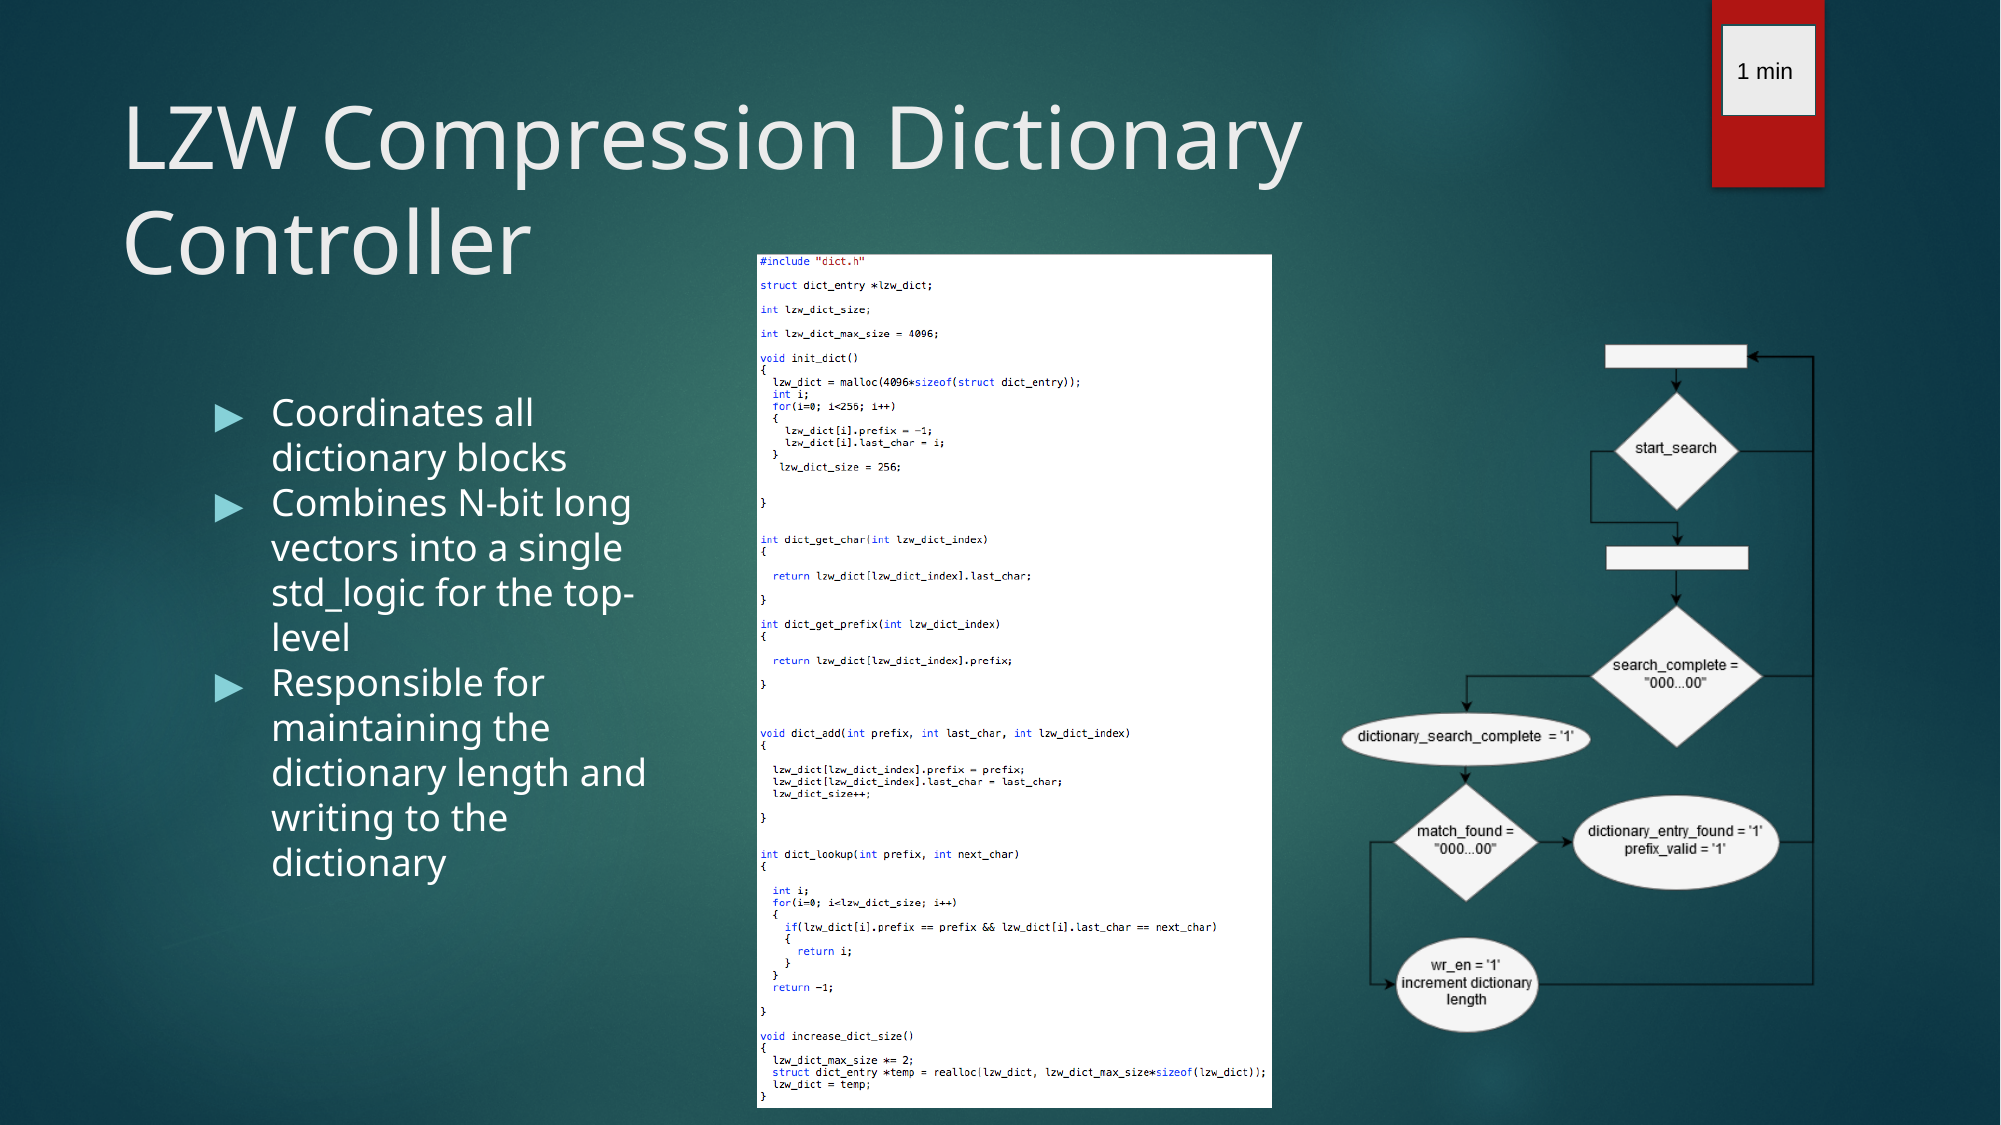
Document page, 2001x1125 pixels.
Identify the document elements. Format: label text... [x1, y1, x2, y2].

list Coordinates all dictionary blocks Combines N-bit long vectors into a single std_logic for the top-level Responsible for maintaining the dictionary length and writing to the dictionary [181, 336, 710, 1025]
text_box 1 min [1721, 24, 1816, 116]
title LZW Compression Dictionary Controller [106, 74, 1649, 304]
picture [0, 0, 2001, 1125]
